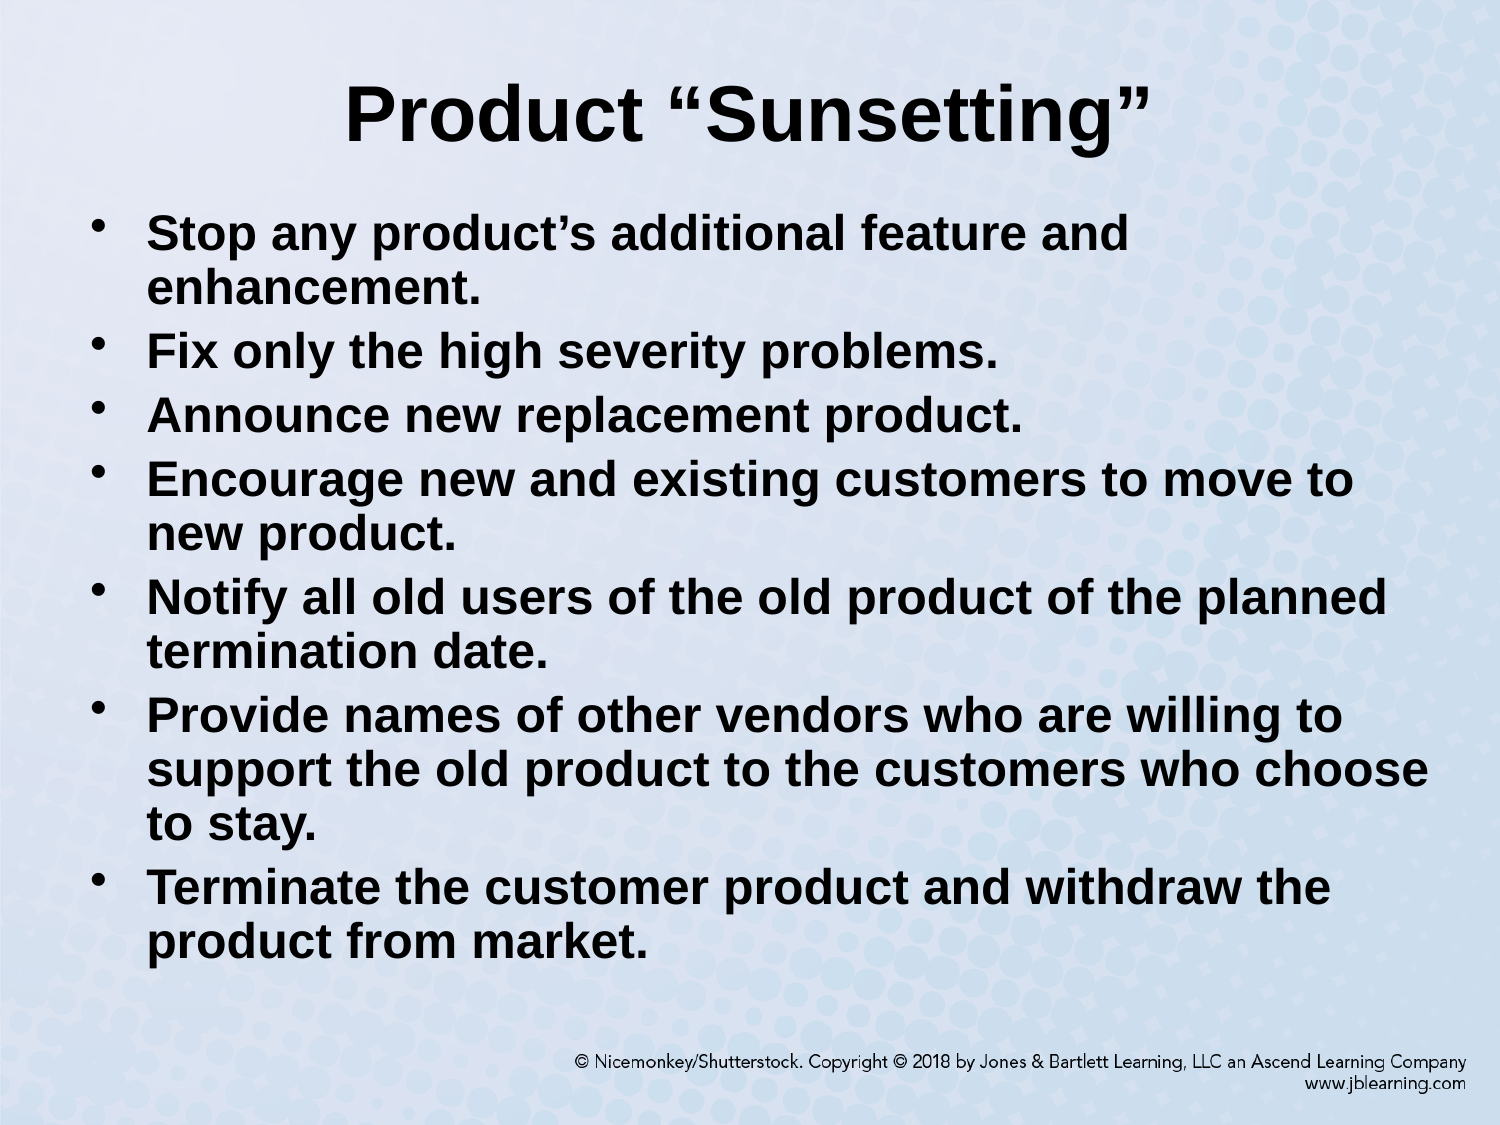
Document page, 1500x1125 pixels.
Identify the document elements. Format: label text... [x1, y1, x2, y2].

picture [0, 0, 1500, 1125]
list Stop any product’s additional feature and enhancement. Fix only the high severity problems. Announce new replacement product. Encourage new and existing customers to move to new product. Notify all old users of the old product of the planned termination date. Provide names of other vendors who are willing to support the old product to the customers who choose to stay. Terminate the customer product and withdraw the product from market. [75, 200, 1450, 1000]
title Product “Sunsetting” [75, 45, 1425, 175]
